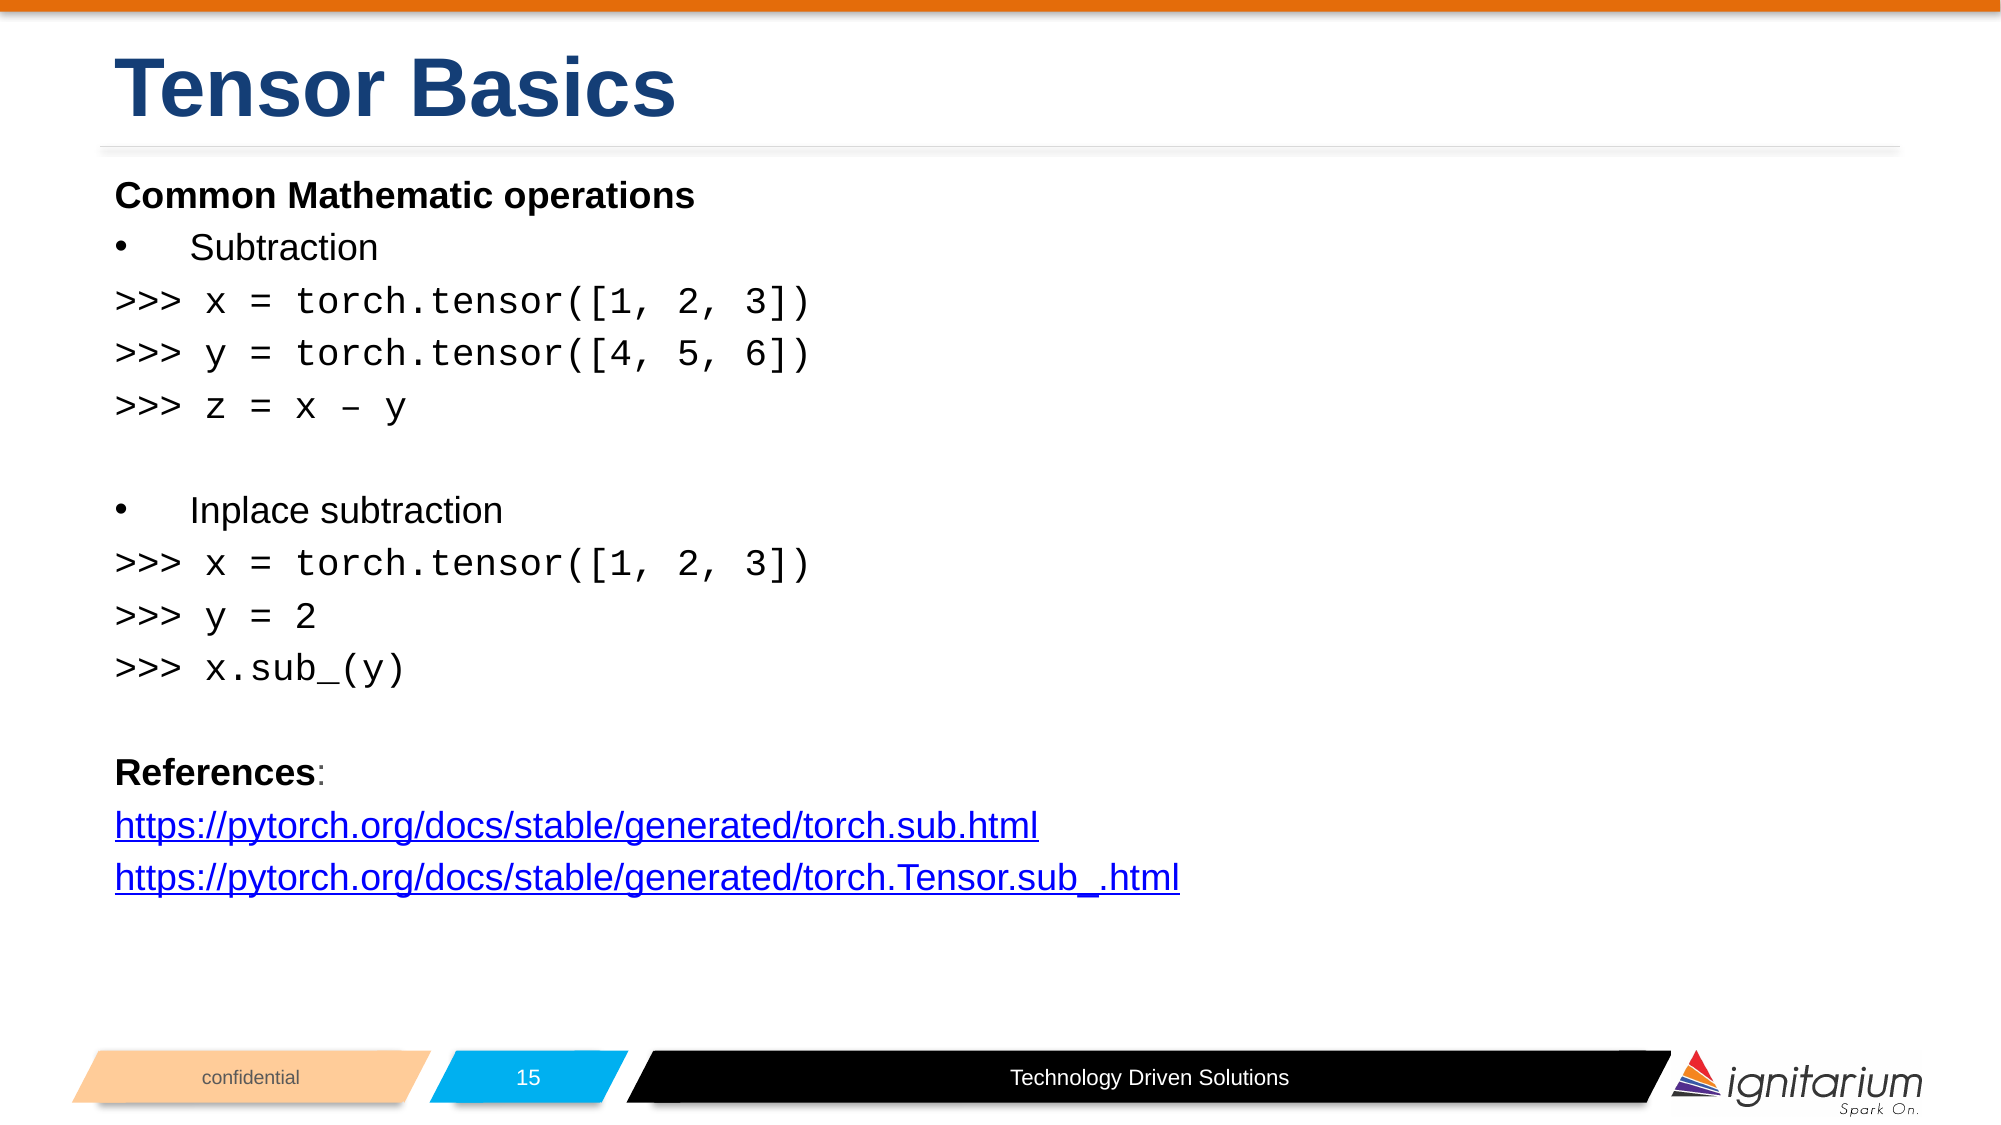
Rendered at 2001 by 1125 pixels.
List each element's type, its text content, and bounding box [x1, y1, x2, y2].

title Tensor Basics [99, 32, 1901, 135]
list Common Mathematic operations Subtraction >>> x = torch.tensor([1, 2, 3]) >>> y = torch.tensor([4, 5, 6]) >>> z = x – y Inplace subtraction >>> x = torch.tensor([1, 2, 3]) >>> y = 2 >>> x.sub_(y) References: https://pytorch.org/docs/stable/generated/torch.sub.html https://pytorch.org/docs/stable/generated/torch.Tensor.sub_.html [99, 162, 1926, 962]
picture [1671, 1050, 1922, 1117]
